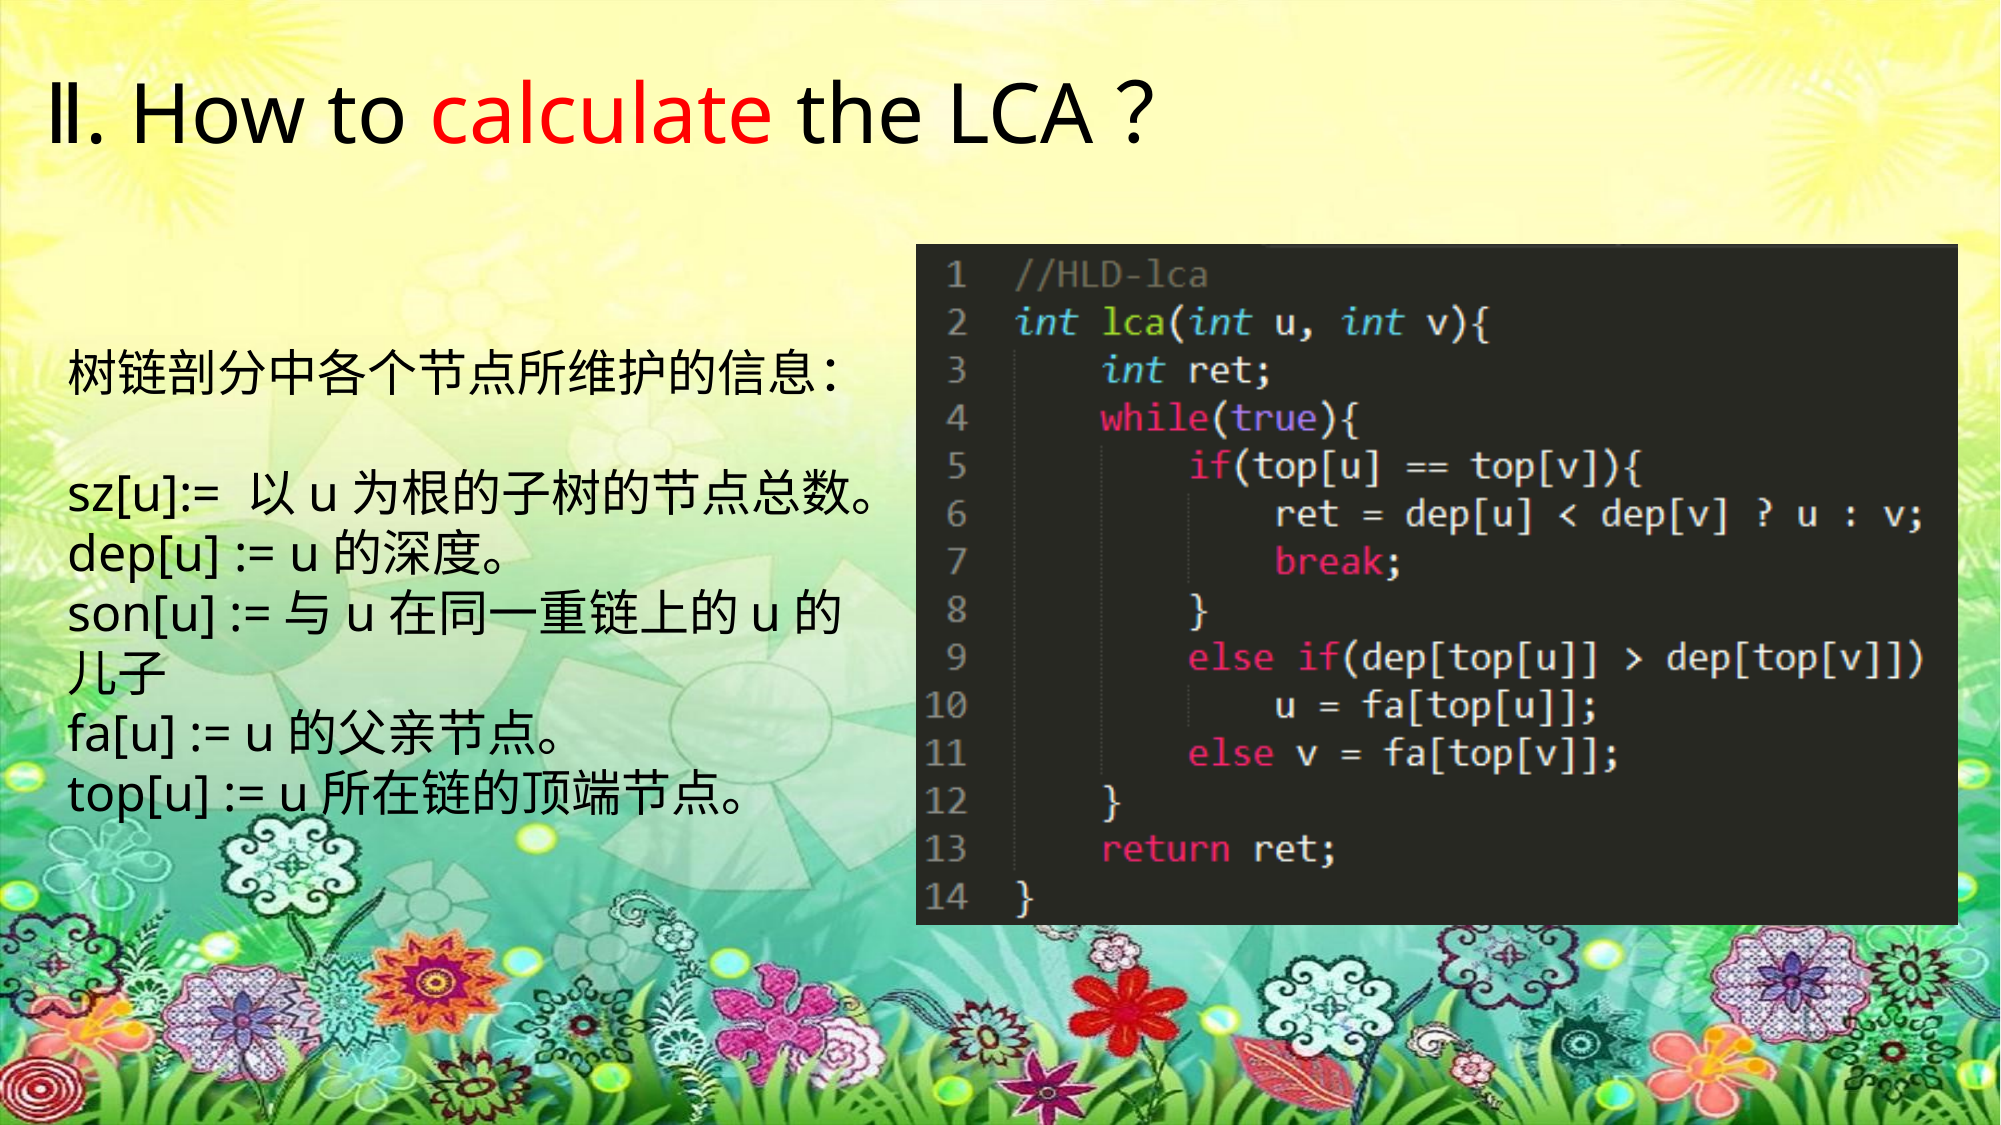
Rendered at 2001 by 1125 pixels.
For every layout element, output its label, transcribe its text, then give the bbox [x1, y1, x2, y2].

text_box Ⅱ. How to calculate the LCA？ [30, 53, 1476, 168]
text_box 树链剖分中各个节点所维护的信息： sz[u]:= 以u为根的子树的节点总数。 dep[u] := u的深度。 son[u] :=与u在同一重链上的u的儿子 fa[u] := u的父亲节点。 top[u] := u所在链的顶端节点。 [52, 334, 898, 890]
picture [0, 0, 2001, 1125]
